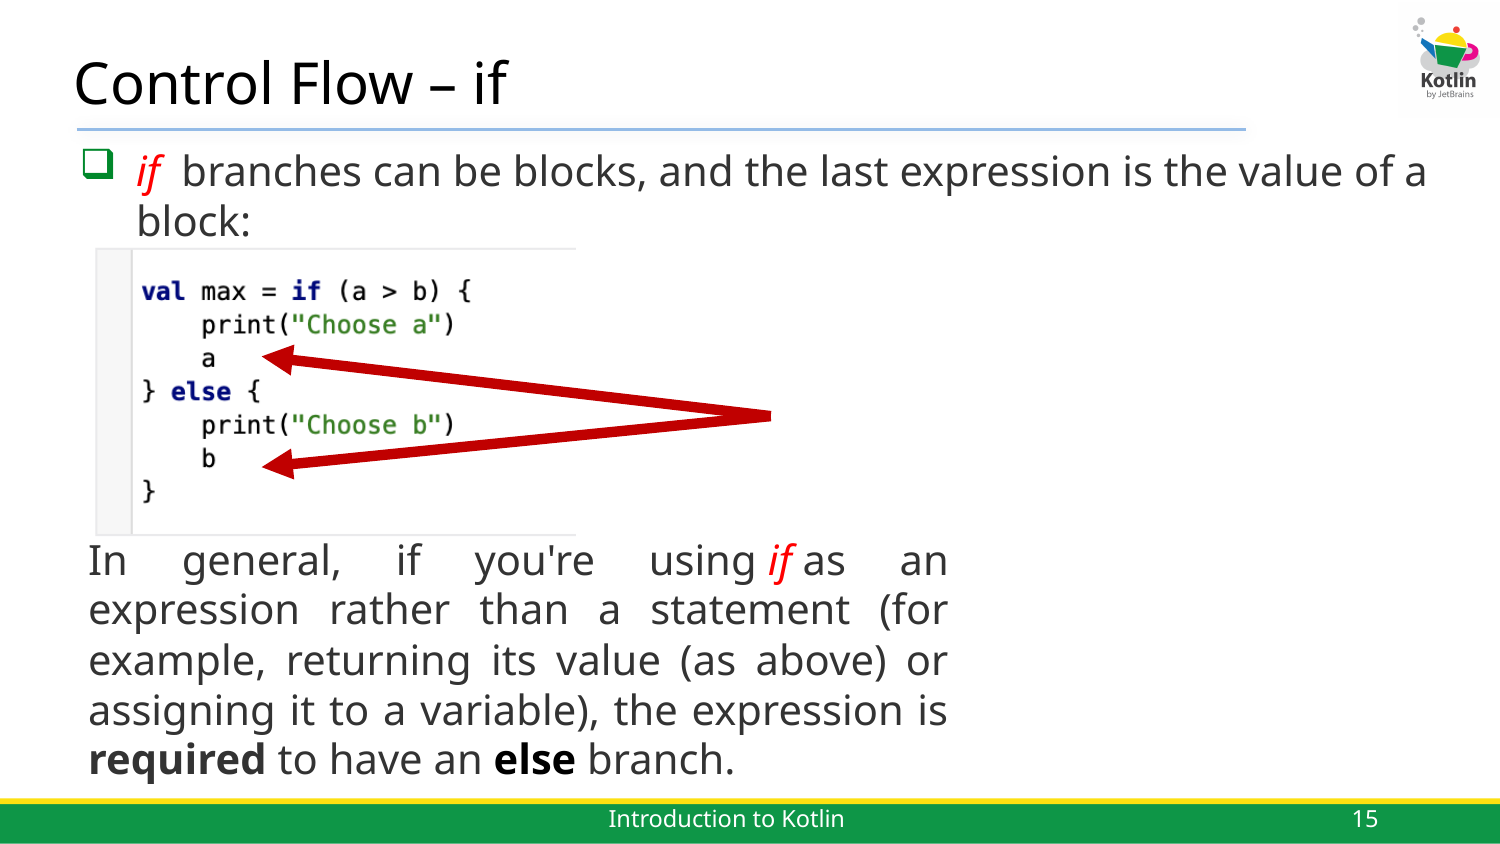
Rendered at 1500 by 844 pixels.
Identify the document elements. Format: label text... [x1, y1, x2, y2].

text_box In general, if you're using if as an expression rather than a statement (for example, returning its value (as above) or assigning it to a variable), the expression is required to have an else branch. [73, 525, 964, 791]
text_box if branches can be blocks, and the last expression is the value of a block: [64, 137, 1477, 252]
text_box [261, 356, 771, 410]
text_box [261, 415, 771, 468]
picture [87, 228, 576, 557]
picture [1398, 2, 1500, 118]
slide_number 15 [1074, 798, 1388, 844]
footer Introduction to Kotlin [527, 802, 927, 843]
title Control Flow – if [64, 0, 1341, 126]
